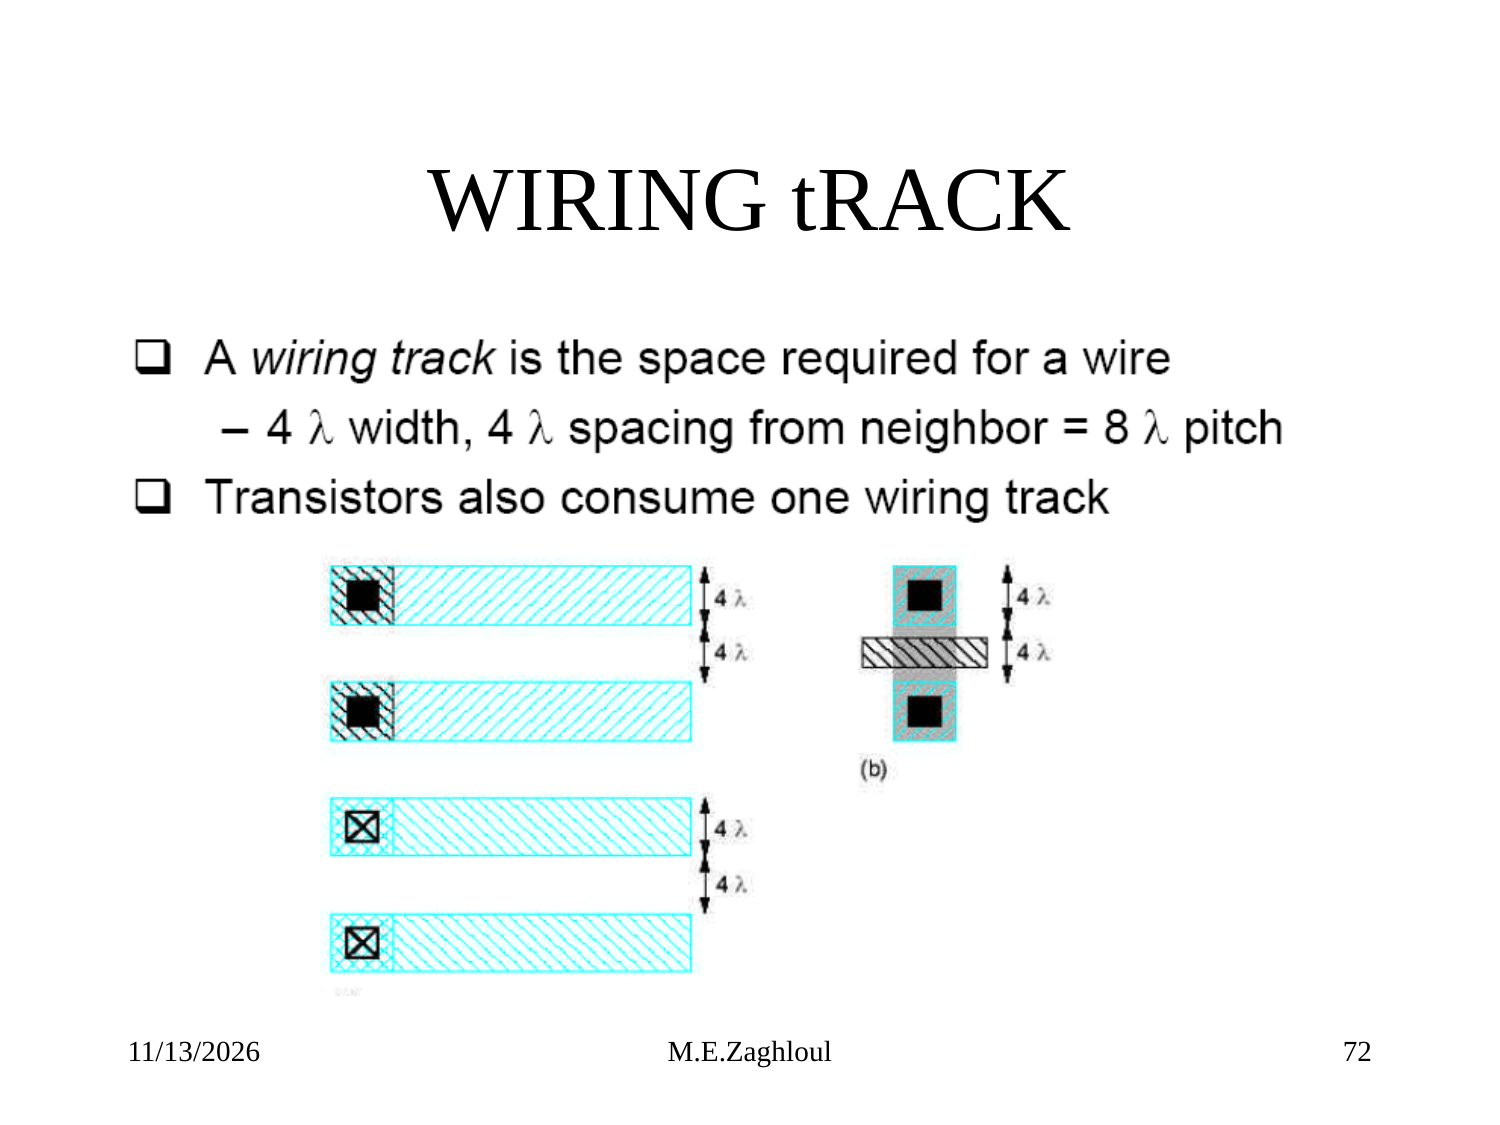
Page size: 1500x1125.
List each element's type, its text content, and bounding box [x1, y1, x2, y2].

slide_number 72 [1074, 1024, 1388, 1101]
title WIRING tRACK [112, 99, 1388, 288]
footer M.E.Zaghloul [512, 1024, 988, 1101]
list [112, 329, 1388, 996]
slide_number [112, 1024, 426, 1101]
